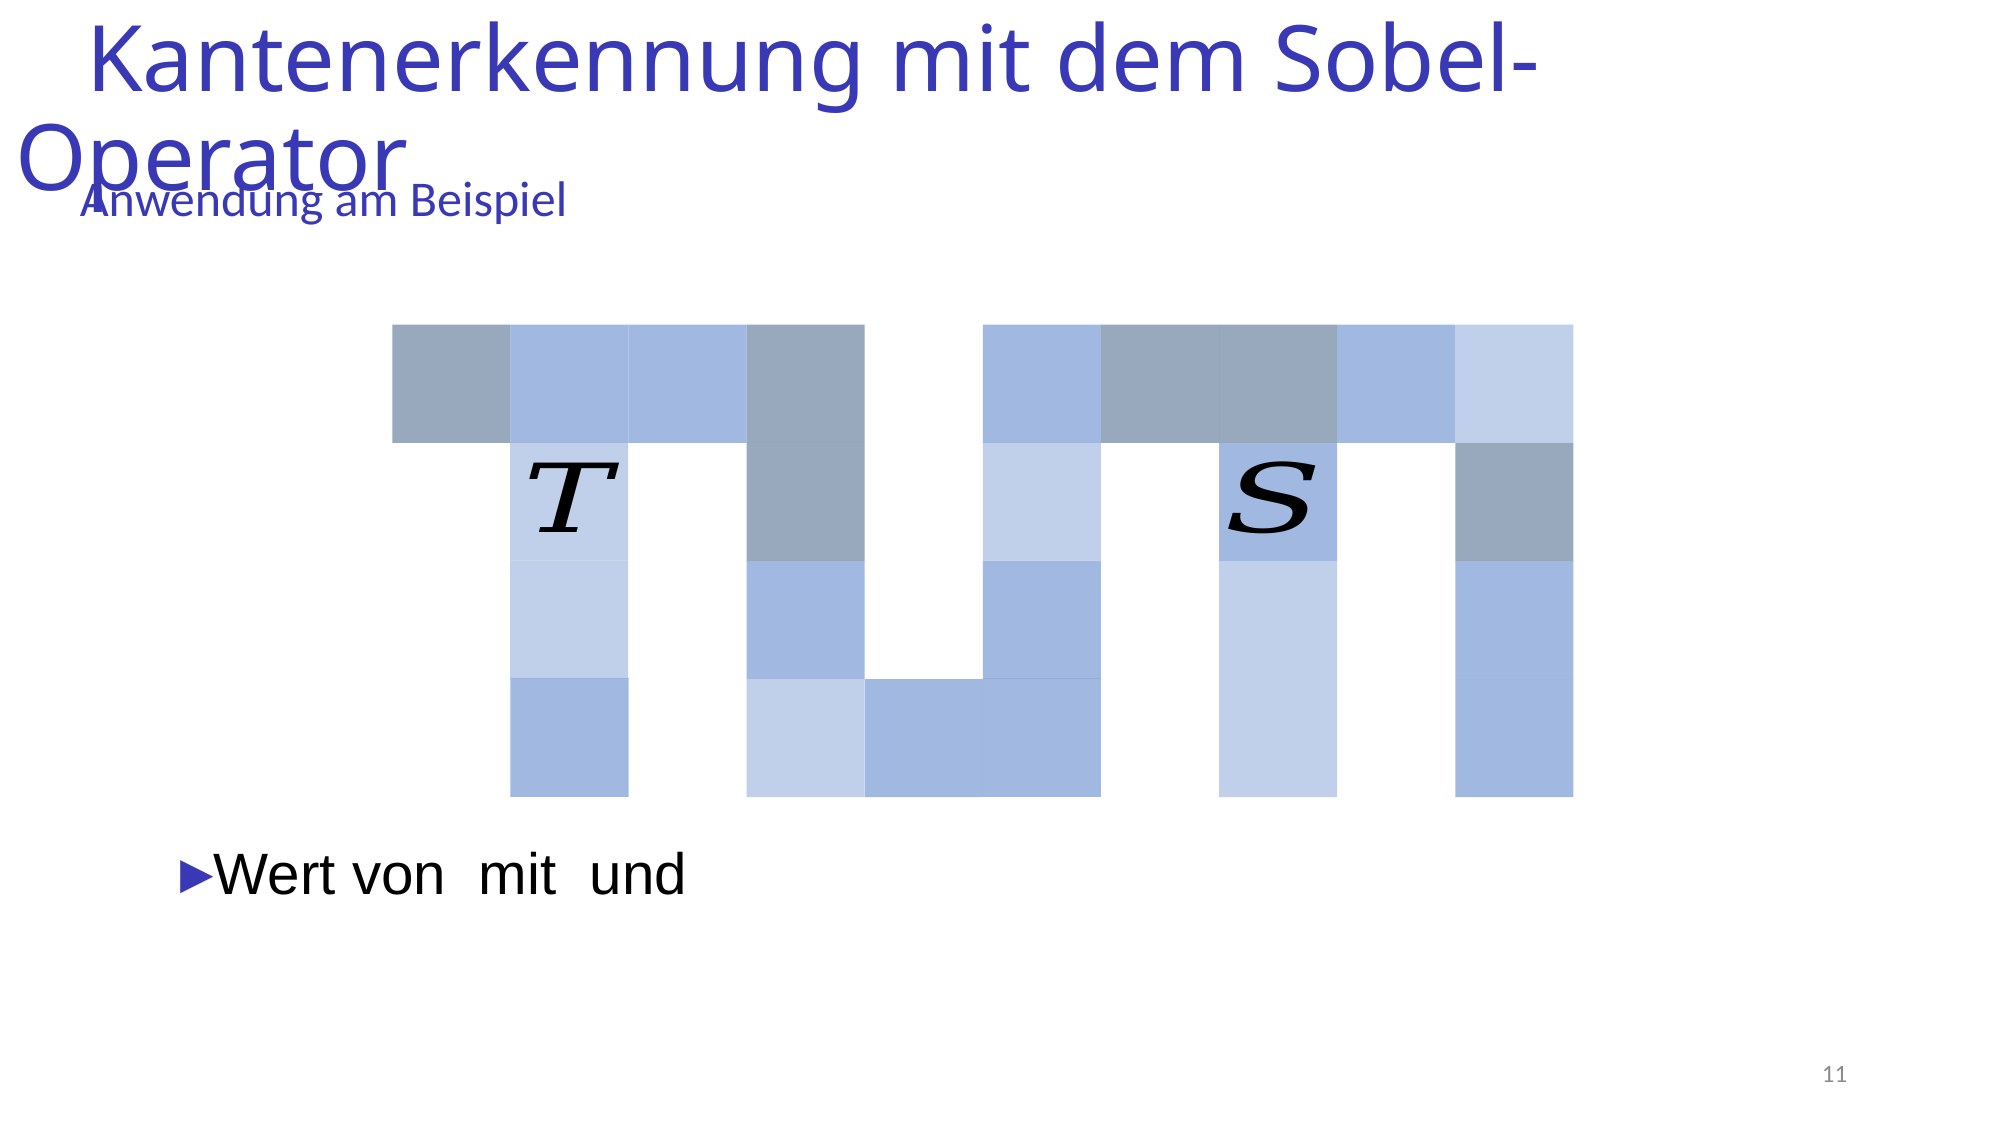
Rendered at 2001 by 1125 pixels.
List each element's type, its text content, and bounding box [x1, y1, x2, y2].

text_box [748, 324, 866, 444]
text_box [509, 677, 630, 798]
text_box [982, 324, 1100, 444]
text_box [746, 444, 866, 562]
text_box Kantenerkennung mit dem Sobel-Operator [0, 2, 1725, 221]
text_box [628, 324, 748, 444]
text_box [1454, 678, 1574, 798]
text_box [746, 678, 864, 798]
text_box [1454, 444, 1574, 562]
text_box [1100, 324, 1220, 444]
text_box [746, 562, 866, 678]
text_box [864, 678, 984, 798]
text_box [511, 324, 628, 444]
text_box Anwendung am Beispiel [65, 159, 1229, 235]
text_box [1454, 562, 1574, 678]
text_box [982, 444, 1102, 562]
text_box [982, 562, 1102, 677]
text_box [1336, 324, 1456, 444]
text_box [982, 677, 1102, 798]
text_box [1220, 324, 1336, 444]
text_box [1218, 444, 1338, 562]
text_box [1218, 678, 1338, 798]
text_box [1218, 562, 1338, 678]
text_box [509, 562, 629, 677]
text_box [391, 324, 511, 444]
slide_number 11 [1412, 1042, 1863, 1103]
text_box [1456, 324, 1574, 444]
text_box [509, 444, 629, 562]
